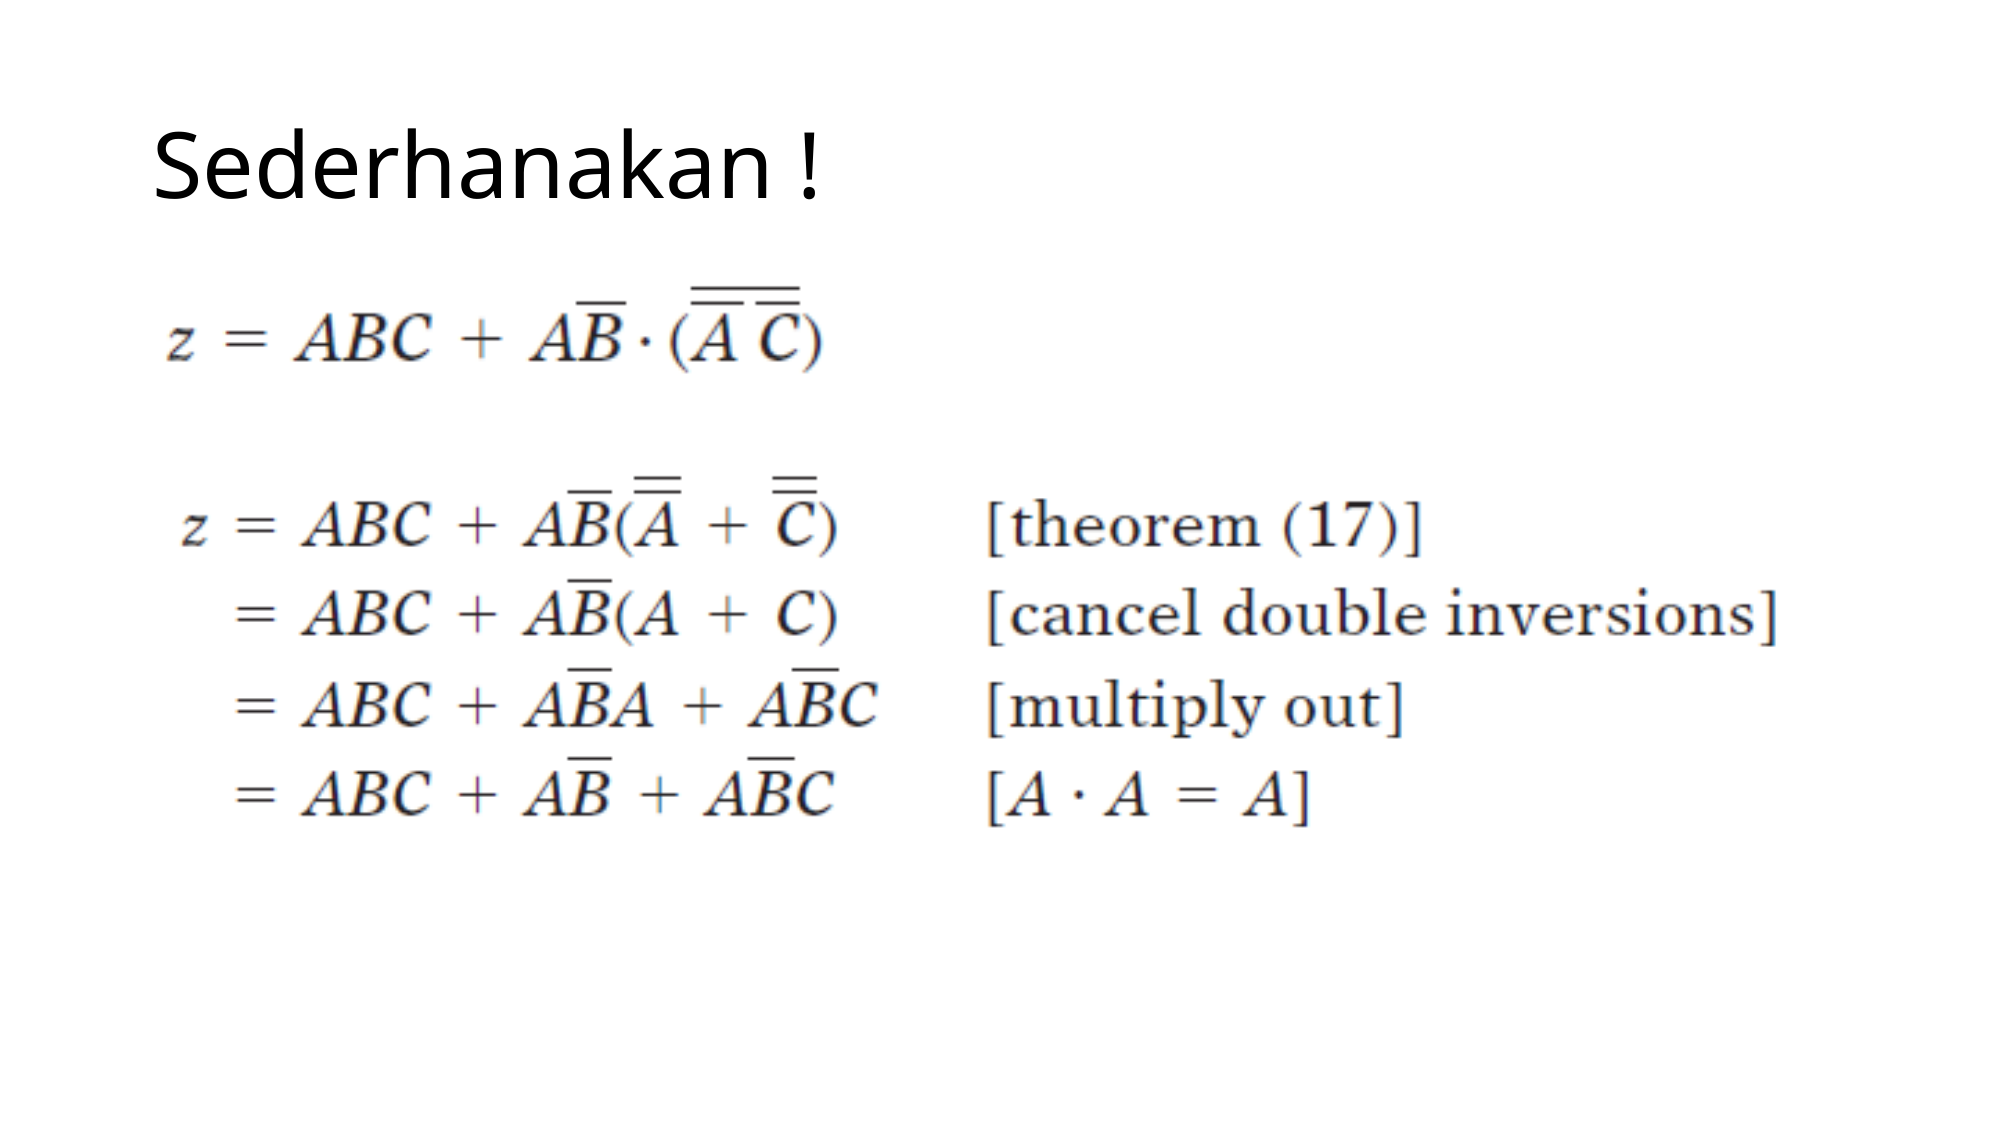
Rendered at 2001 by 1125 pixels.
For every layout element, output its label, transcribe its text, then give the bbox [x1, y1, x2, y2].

picture [117, 447, 1859, 872]
title Sederhanakan ! [137, 59, 1863, 278]
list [71, 276, 989, 424]
